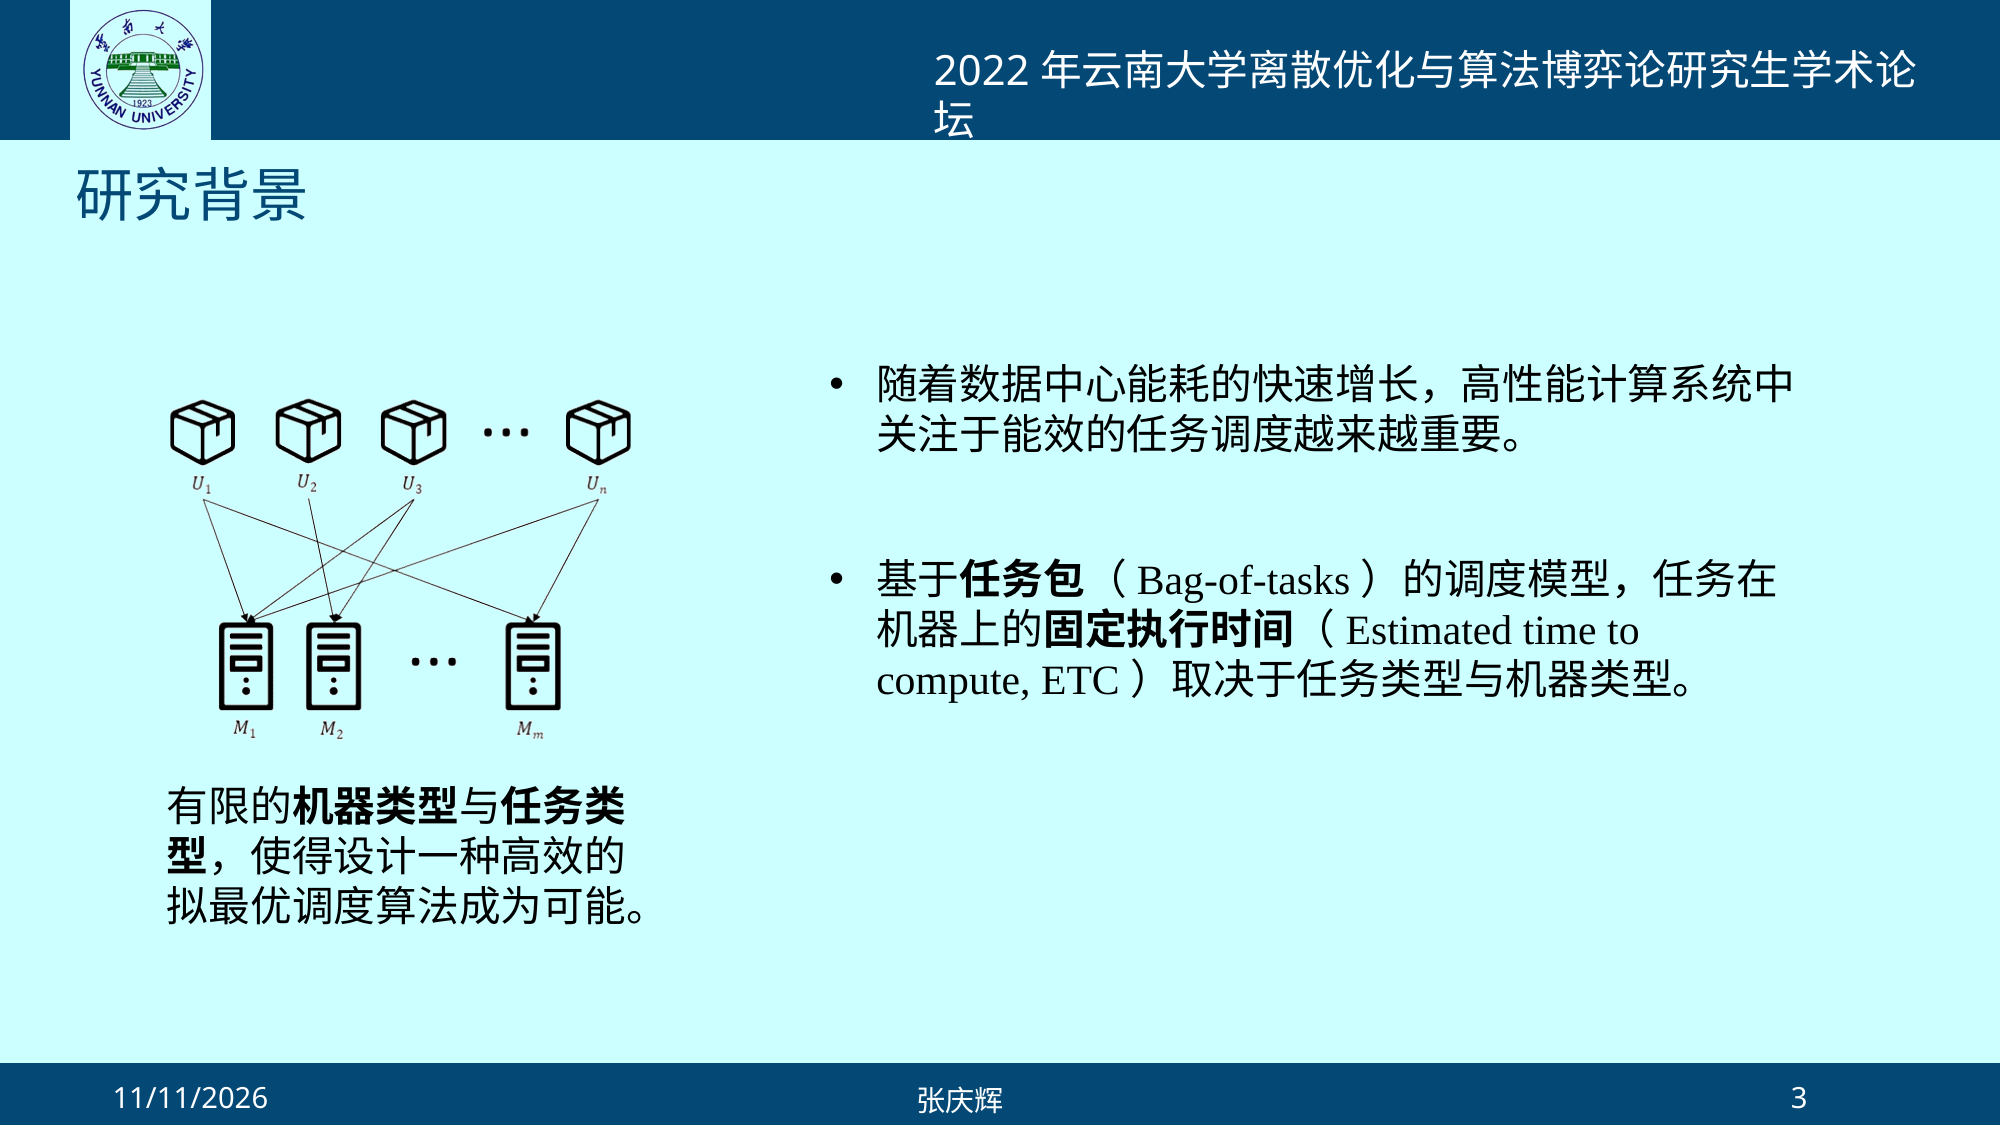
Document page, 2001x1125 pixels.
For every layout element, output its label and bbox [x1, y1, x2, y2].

text_box [0, 0, 2000, 1125]
